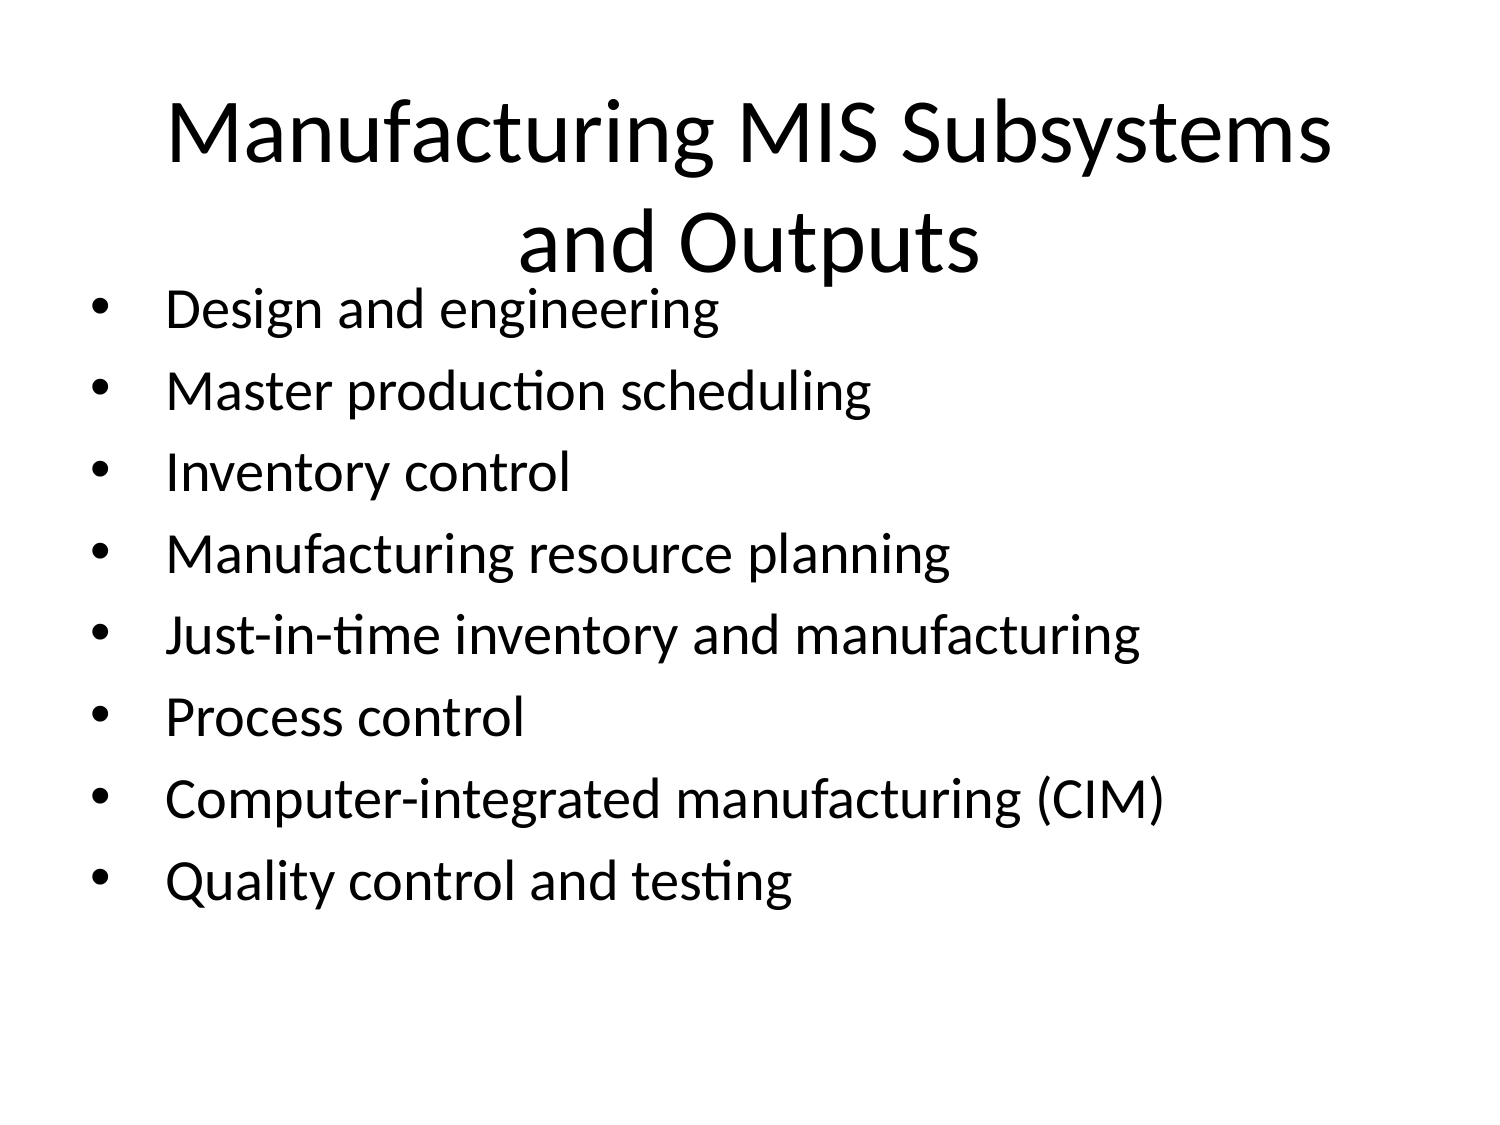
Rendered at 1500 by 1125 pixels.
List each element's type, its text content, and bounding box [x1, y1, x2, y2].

title Manufacturing MIS Subsystems and Outputs [112, 62, 1388, 262]
list Design and engineering Master production scheduling Inventory control Manufacturing resource planning Just-in-time inventory and manufacturing Process control Computer-integrated manufacturing (CIM) Quality control and testing [75, 262, 1425, 1005]
